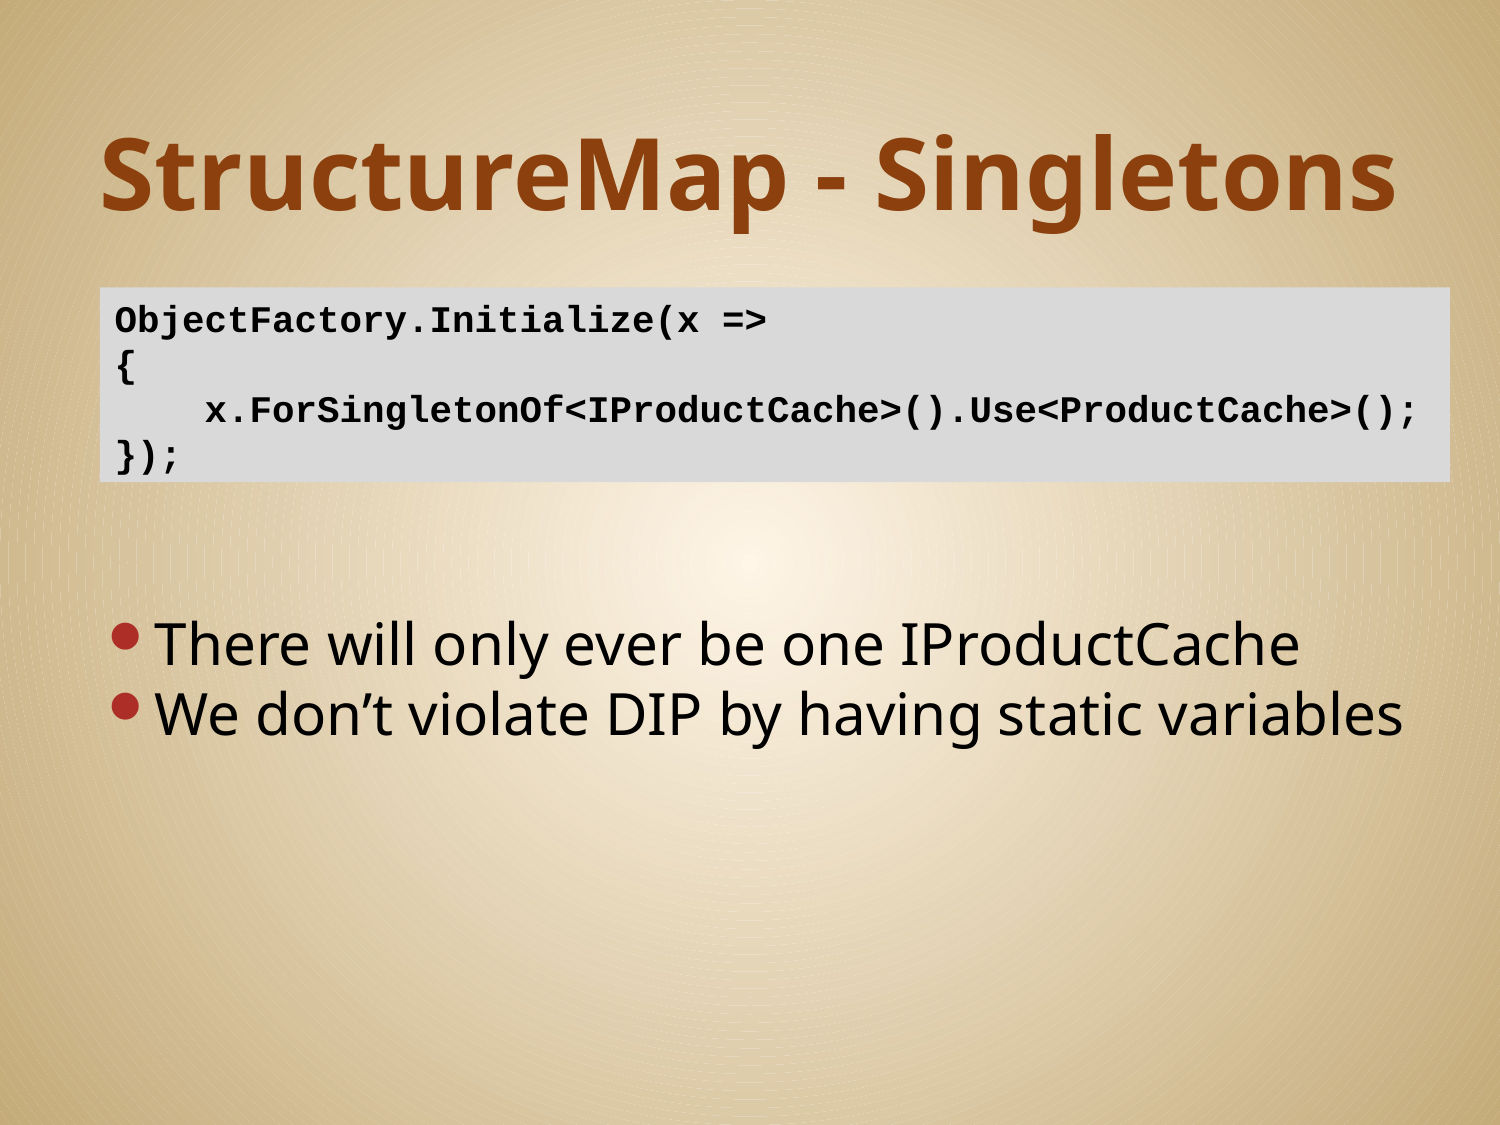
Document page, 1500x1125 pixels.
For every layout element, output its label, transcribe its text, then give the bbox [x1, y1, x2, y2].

title StructureMap - Singletons [75, 50, 1425, 238]
text_box ObjectFactory.Initialize(x => { x.ForSingletonOf<IProductCache>().Use<ProductCache>(); }); [99, 287, 1450, 483]
list There will only ever be one IProductCache We don’t violate DIP by having static variables [100, 600, 1438, 1000]
